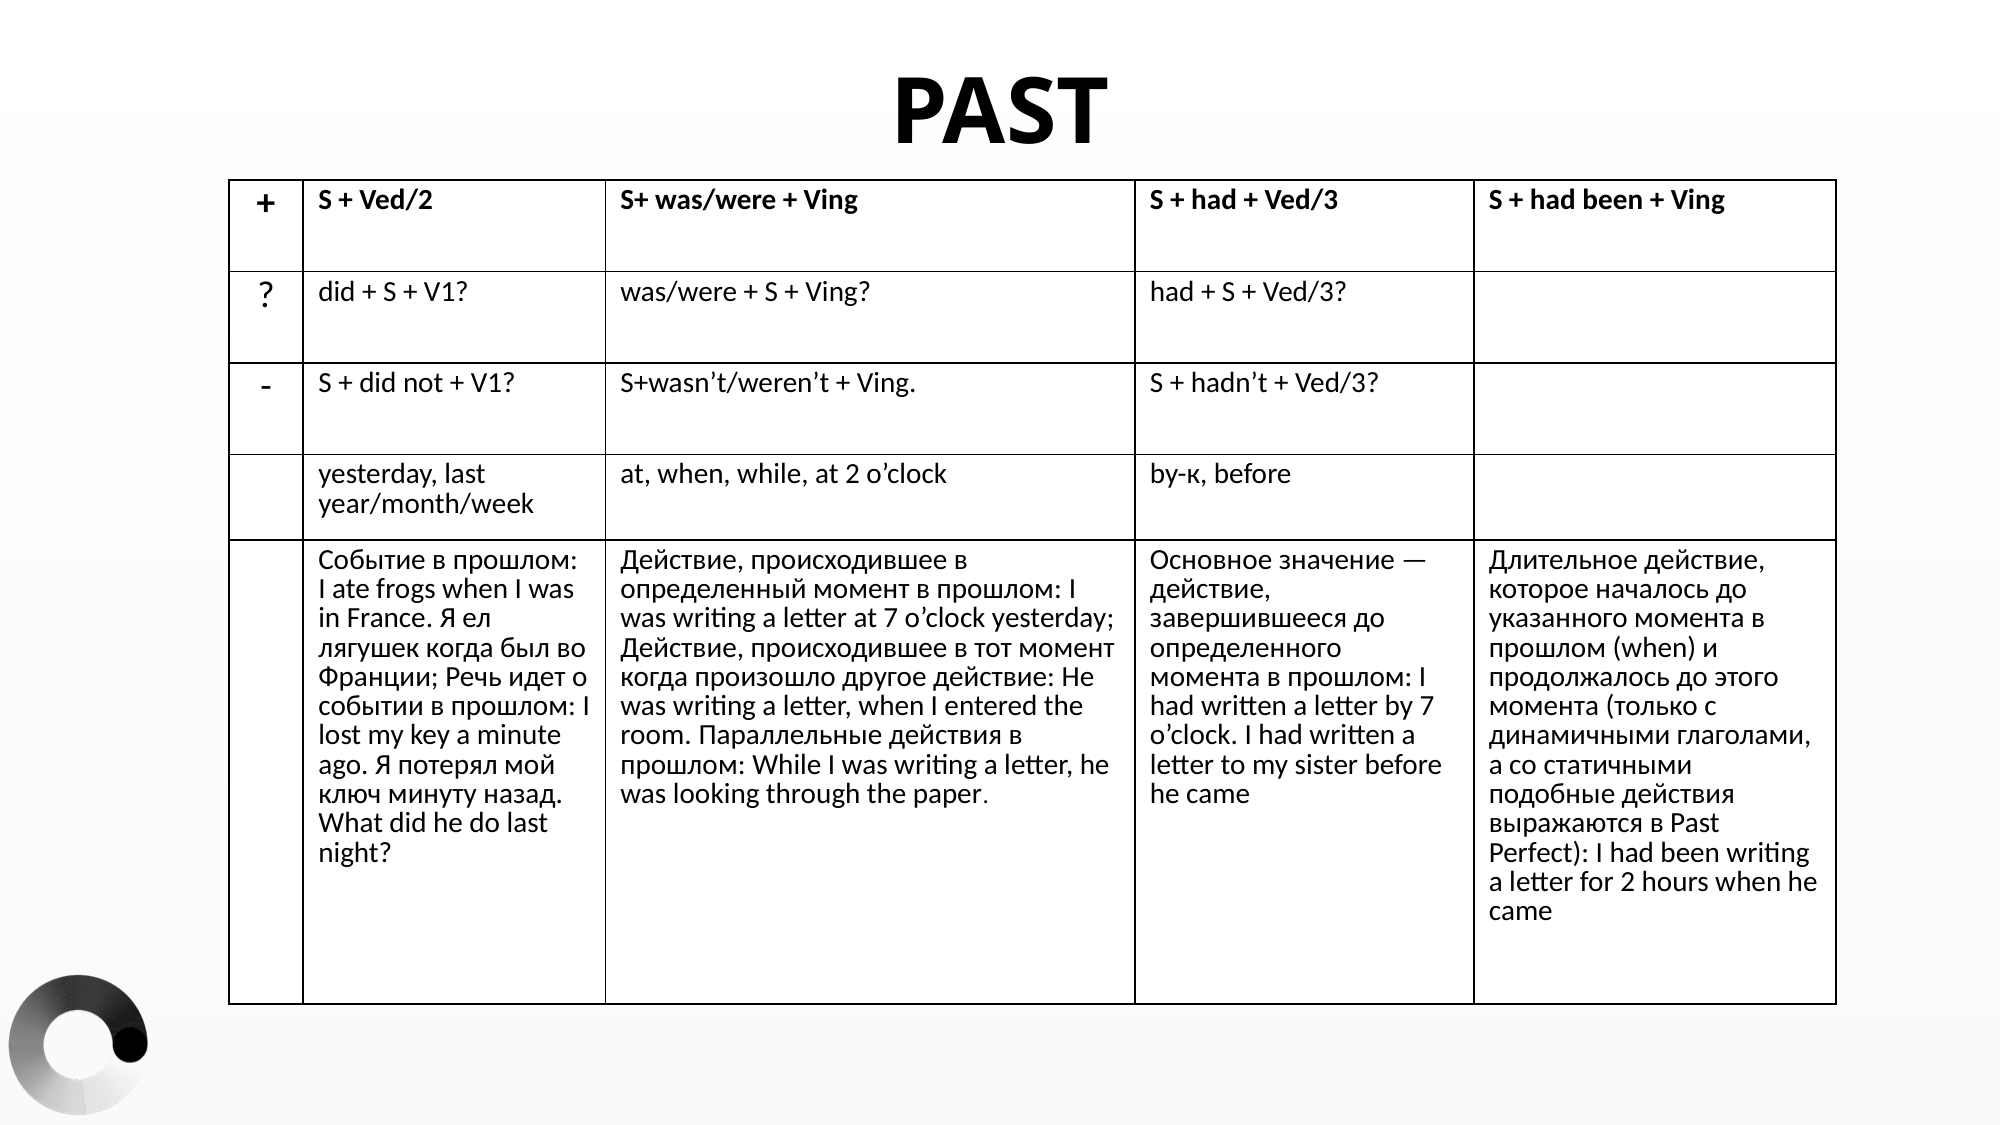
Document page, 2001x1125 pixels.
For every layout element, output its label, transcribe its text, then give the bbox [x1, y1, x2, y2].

table_cell [1475, 455, 1835, 539]
table_cell S + did not + V1? [304, 364, 605, 454]
table_cell was/were + S + Ving? [606, 272, 1134, 362]
table_cell [230, 455, 302, 539]
table_cell Длительное действие, которое началось до указанного момента в прошлом (when) и продолжалось до этого момента (только с динамичными глаголами, а со статичными подобные действия выражаются в Past Perfect): I had been writing a letter for 2 hours when he came [1475, 541, 1835, 1003]
table_cell S + hadn’t + Ved/3? [1136, 364, 1473, 454]
table_header S + Ved/2 [304, 181, 605, 271]
table_header + [230, 181, 302, 271]
table_header S + had been + Ving [1475, 181, 1835, 271]
table_cell ? [230, 272, 302, 362]
table_cell - [230, 364, 302, 454]
picture [0, 968, 154, 1125]
table_cell [1475, 364, 1835, 454]
table_cell yesterday, last year/month/week [304, 455, 605, 539]
table_cell [1475, 272, 1835, 362]
table_cell at, when, while, at 2 o’clock [606, 455, 1134, 539]
table_header S+ was/were + Ving [606, 181, 1134, 271]
table_cell Действие, происходившее в определенный момент в прошлом: I was writing a letter at 7 o’clock yesterday; Действие, происходившее в тот момент когда произошло другое действие: He was writing a letter, when I entered the room. Параллельные действия в прошлом: While I was writing a letter, he was looking through the paper. [606, 541, 1134, 1003]
table_cell [230, 541, 302, 1003]
table_cell had + S + Ved/3? [1136, 272, 1473, 362]
table_cell S+wasn’t/weren’t + Ving. [606, 364, 1134, 454]
title PAST [137, 59, 1863, 278]
table_cell Событие в прошлом: I ate frogs when I was in France. Я ел лягушек когда был во Франции; Речь идет о событии в прошлом: I lost my key a minute ago. Я потерял мой ключ минуту назад. What did he do last night? [304, 541, 605, 1003]
table_cell by-к, before [1136, 455, 1473, 539]
table_cell did + S + V1? [304, 272, 605, 362]
table_cell Основное значение — действие, завершившееся до определенного момента в прошлом: I had written a letter by 7 o’clock. I had written a letter to my sister before he came [1136, 541, 1473, 1003]
table_header S + had + Ved/3 [1136, 181, 1473, 271]
